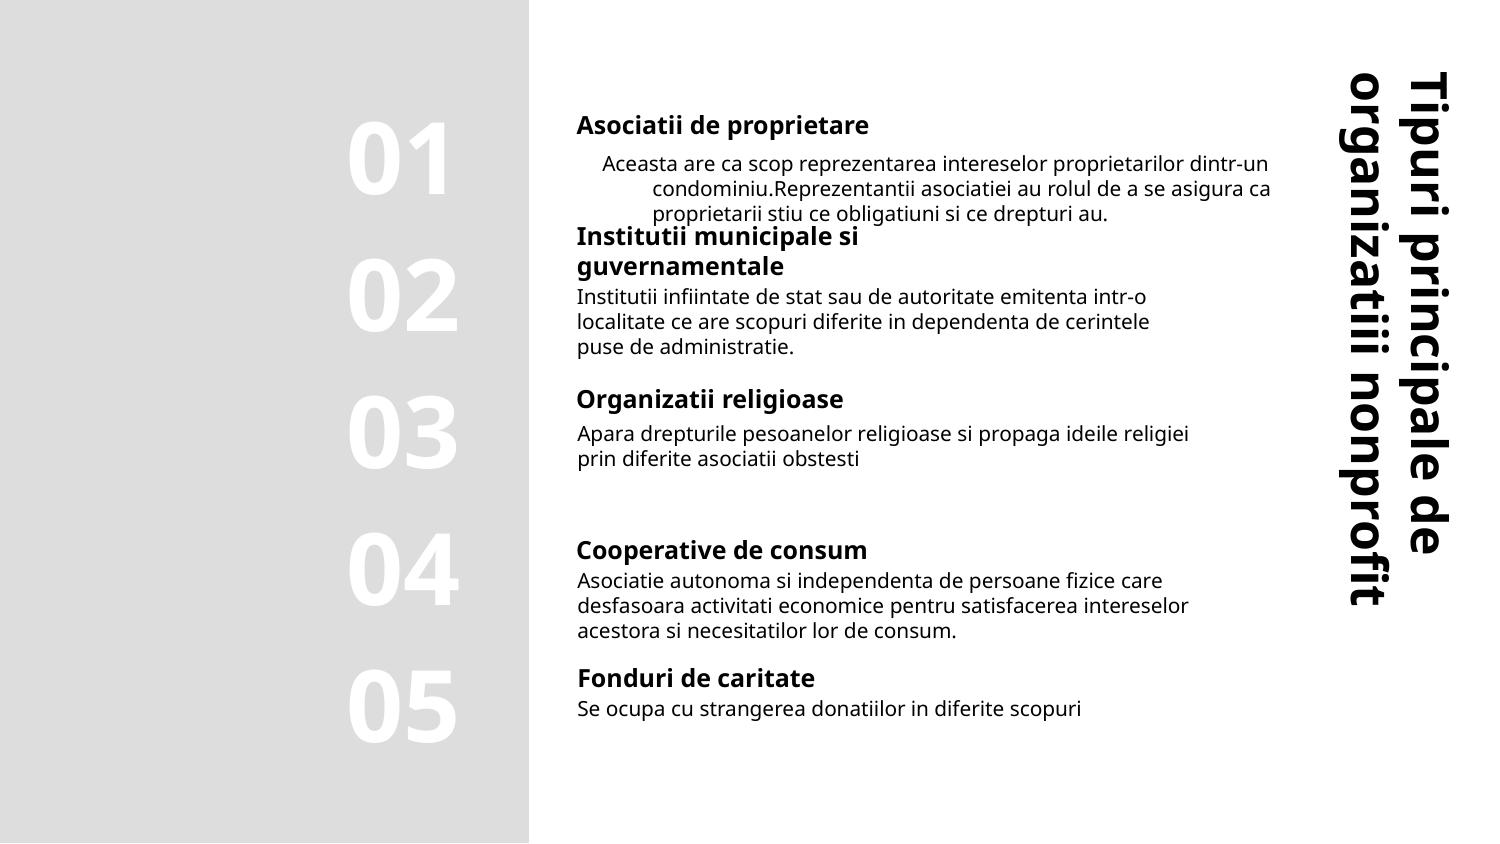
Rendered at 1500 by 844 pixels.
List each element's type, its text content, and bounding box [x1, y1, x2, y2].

subtitle Aceasta are ca scop reprezentarea intereselor proprietarilor dintr-un condominiu.Reprezentantii asociatiei au rolul de a se asigura ca proprietarii stiu ce obligatiuni si ce drepturi au. [618, 135, 1298, 230]
subtitle Apara drepturile pesoanelor religioase si propaga ideile religiei prin diferite asociatii obstesti [562, 406, 1218, 500]
title Organizatii religioase [561, 364, 1193, 459]
title 05 [331, 654, 590, 750]
title 04 [331, 518, 590, 613]
title 02 [331, 244, 597, 339]
title 03 [331, 381, 590, 476]
subtitle Institutii infiintate de stat sau de autoritate emitenta intr-o localitate ce are scopuri diferite in dependenta de cerintele puse de administratie. [561, 268, 1173, 363]
text_box [0, 0, 529, 844]
title Institutii municipale si guvernamentale [561, 200, 1072, 268]
title Cooperative de consum [561, 514, 1321, 610]
title Asociatii de proprietare [561, 89, 1129, 135]
title 01 [331, 107, 618, 203]
title Tipuri principale de organizatiii nonprofit [1361, 56, 1442, 708]
subtitle Se ocupa cu strangerea donatiilor in diferite scopuri [562, 680, 1243, 775]
title Fonduri de caritate [562, 612, 1321, 708]
subtitle Asociatie autonoma si independenta de persoane fizice care desfasoara activitati economice pentru satisfacerea intereselor acestora si necesitatilor lor de consum. [590, 552, 1243, 612]
